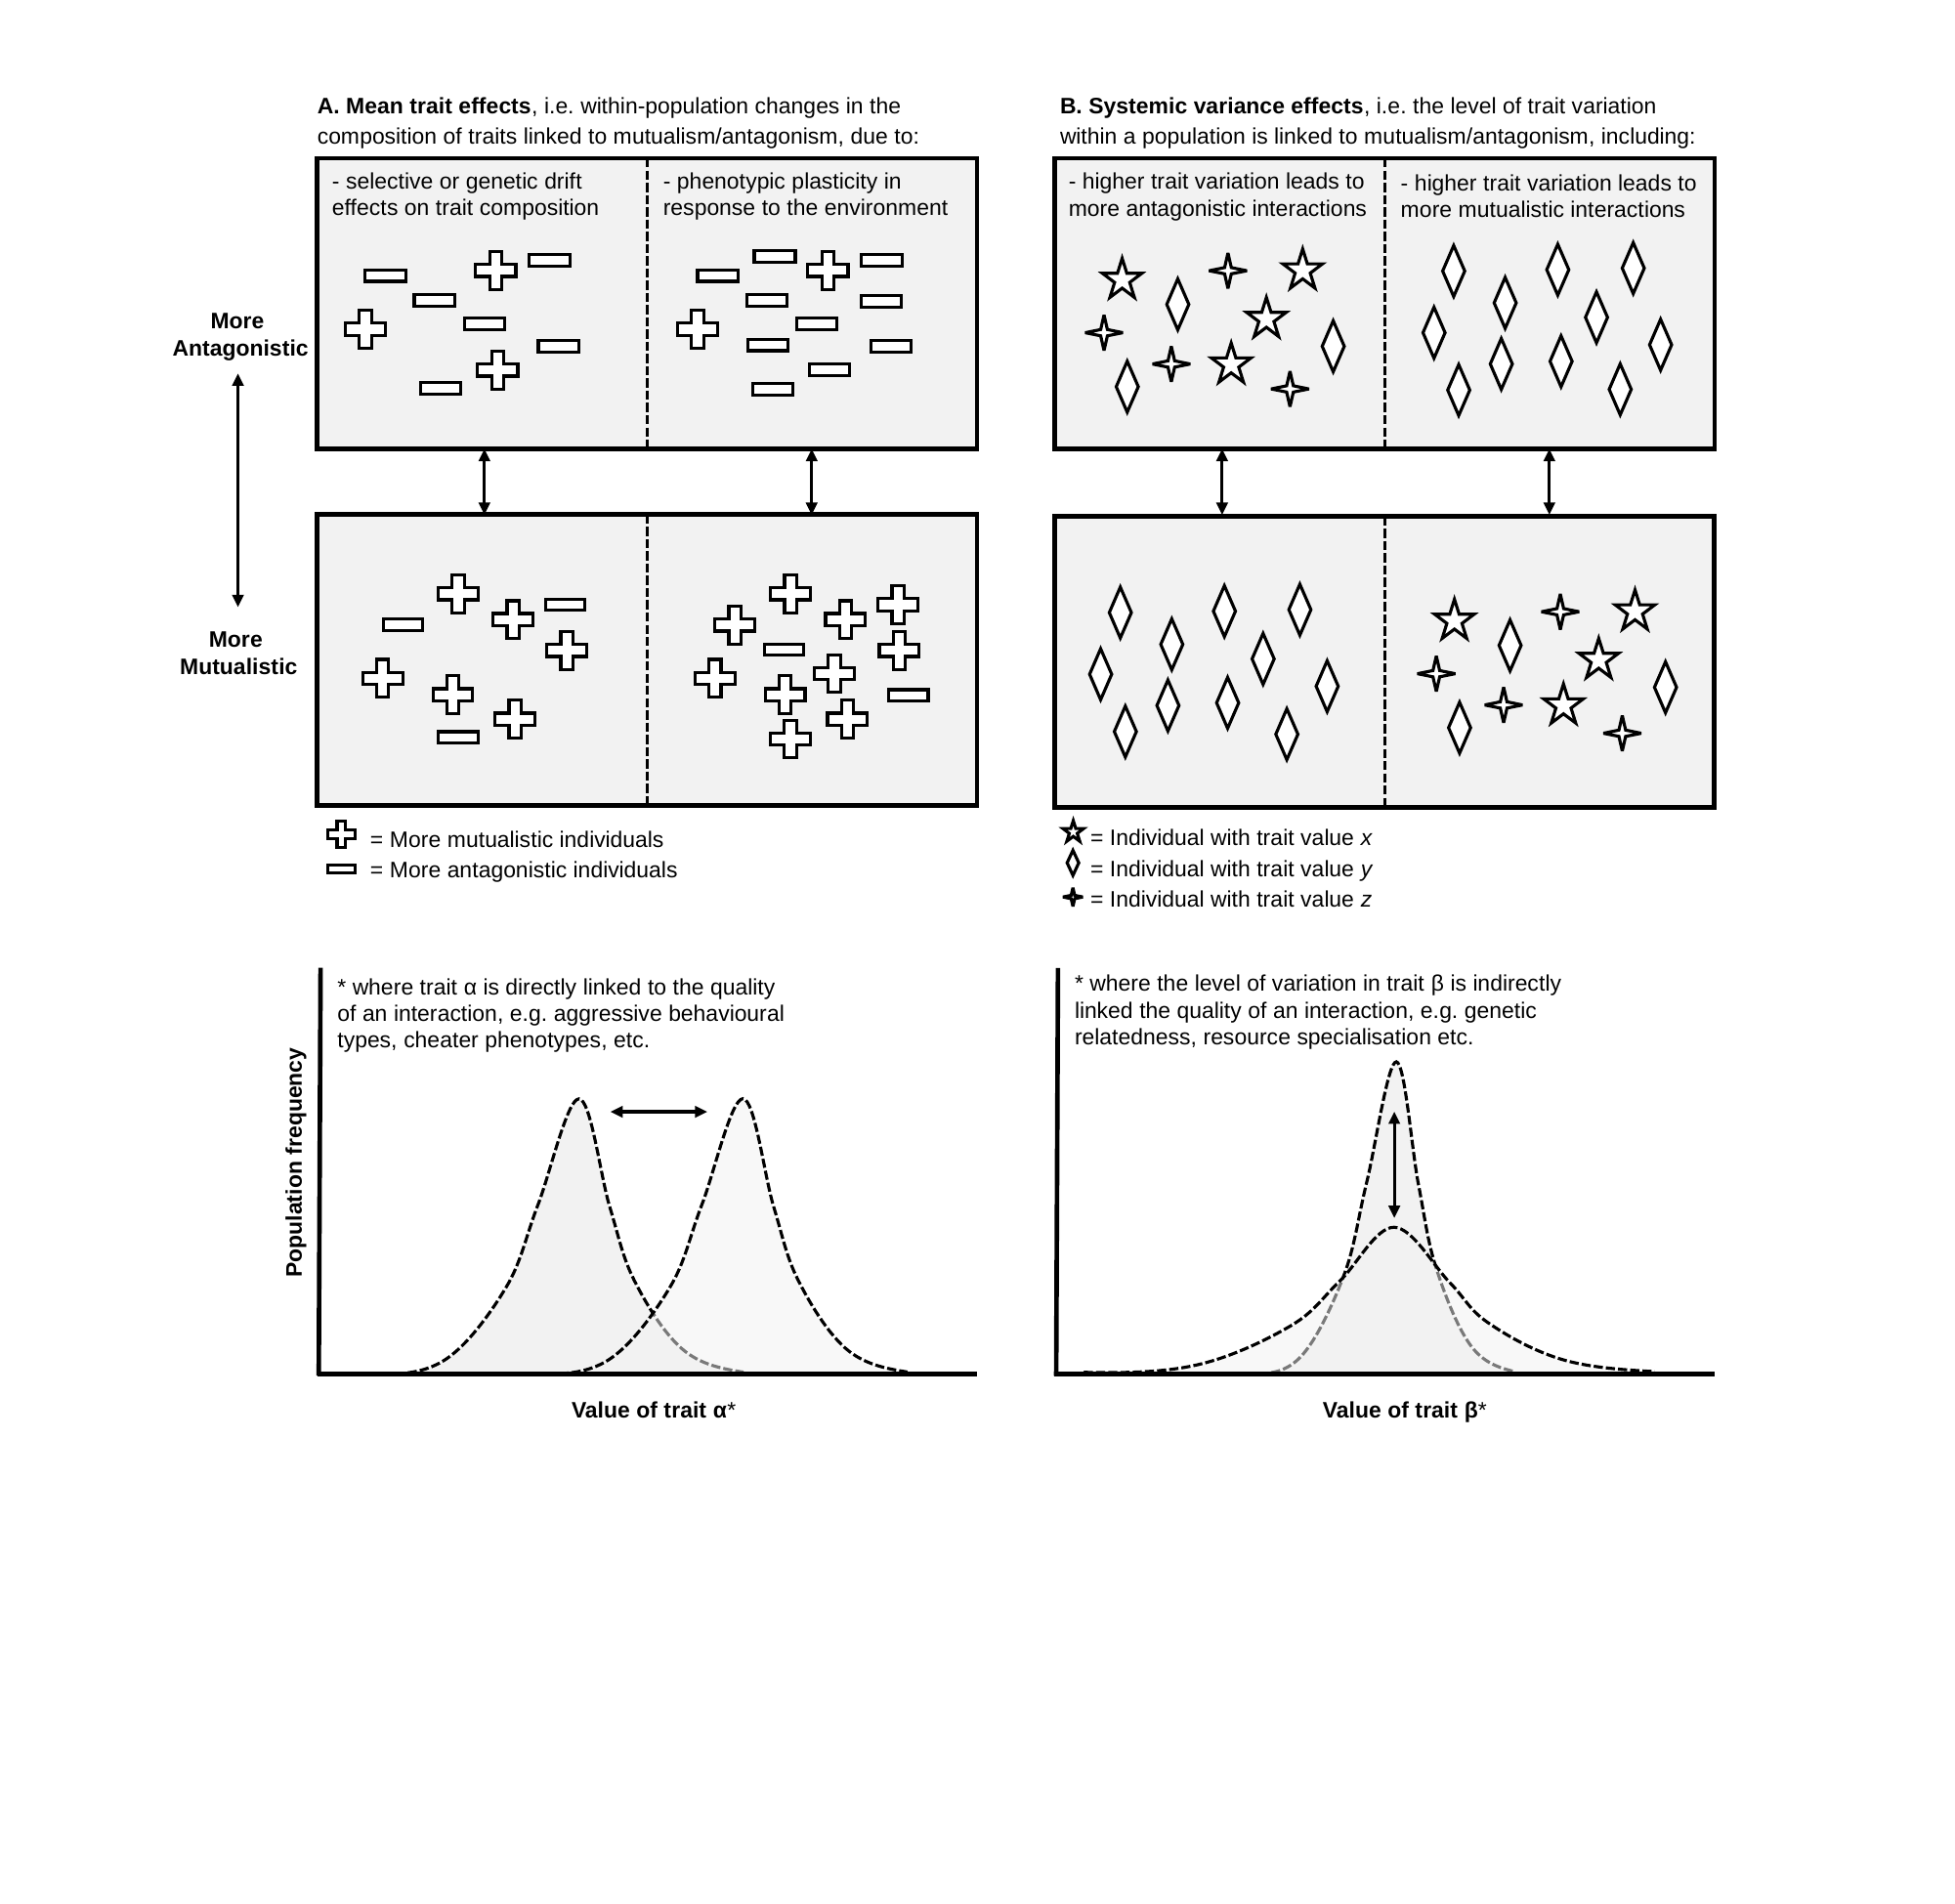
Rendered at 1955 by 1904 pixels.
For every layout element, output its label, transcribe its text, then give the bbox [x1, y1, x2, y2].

text_box [1054, 229, 1716, 450]
text_box [1653, 658, 1679, 716]
text_box [1155, 677, 1180, 734]
text_box [432, 675, 474, 714]
text_box [1066, 847, 1081, 878]
text_box [809, 362, 851, 376]
text_box [1576, 634, 1622, 681]
text_box - selective or genetic drift effects on trait composition [318, 159, 647, 228]
text_box [1546, 241, 1570, 298]
text_box [1321, 317, 1346, 375]
text_box [770, 719, 811, 759]
text_box [413, 294, 455, 308]
text_box [475, 250, 517, 290]
text_box B. Systemic variance effects, i.e. the level of trait variation within a population is linked to mutualism/antagonism, including: [1045, 80, 1734, 156]
text_box [419, 381, 462, 395]
text_box [795, 317, 838, 331]
text_box [751, 383, 794, 397]
text_box [1115, 359, 1140, 415]
text_box [1084, 315, 1124, 351]
text_box [1270, 370, 1309, 407]
text_box [1208, 339, 1254, 385]
text_box [537, 340, 579, 353]
text_box - higher trait variation leads to more mutualistic interactions [1386, 161, 1740, 230]
text_box [477, 350, 519, 390]
text_box [1251, 630, 1276, 688]
text_box [1612, 586, 1658, 632]
text_box [1540, 680, 1587, 726]
text_box [1607, 360, 1633, 418]
text_box [860, 294, 903, 308]
text_box [827, 699, 869, 739]
text_box [1493, 275, 1518, 331]
text_box [574, 1097, 908, 1372]
text_box Population frequency [258, 1000, 314, 1292]
text_box A. Mean trait effects, i.e. within-population changes in the composition of traits linked to mutualism/antagonism, due to: [303, 80, 963, 156]
text_box [1059, 817, 1087, 844]
text_box [1422, 304, 1447, 361]
text_box [1099, 254, 1145, 301]
text_box [1621, 239, 1646, 297]
text_box [1280, 245, 1326, 291]
text_box [861, 254, 904, 268]
text_box [410, 1097, 653, 1372]
text_box [528, 254, 571, 268]
text_box [746, 338, 789, 352]
text_box [361, 658, 404, 698]
text_box [825, 600, 867, 640]
text_box [492, 600, 534, 640]
text_box [494, 699, 536, 739]
text_box [1648, 317, 1674, 373]
text_box [1166, 275, 1190, 333]
text_box [1088, 646, 1114, 702]
text_box [544, 598, 586, 612]
text_box [1446, 361, 1471, 418]
text_box [878, 631, 920, 670]
text_box [814, 654, 855, 694]
text_box [1211, 582, 1237, 640]
text_box [870, 340, 912, 353]
text_box = More mutualistic individuals = More antagonistic individuals [356, 806, 704, 921]
text_box [714, 606, 756, 645]
text_box [1441, 242, 1466, 300]
text_box [770, 574, 811, 614]
text_box [1431, 595, 1478, 642]
text_box [1602, 715, 1642, 752]
text_box [1243, 293, 1290, 340]
text_box [697, 269, 739, 282]
text_box [1209, 252, 1248, 289]
text_box [764, 675, 806, 714]
text_box [1152, 346, 1191, 383]
text_box [364, 269, 406, 282]
text_box [1484, 687, 1523, 724]
text_box [1140, 1226, 1655, 1372]
text_box [1215, 674, 1240, 732]
text_box [1498, 616, 1523, 674]
text_box [1489, 335, 1514, 393]
text_box - higher trait variation leads to more antagonistic interactions [1054, 159, 1384, 229]
text_box [807, 250, 849, 290]
text_box [1054, 157, 1716, 161]
text_box [887, 689, 929, 702]
text_box [317, 514, 647, 806]
text_box [1385, 516, 1716, 808]
text_box = Individual with trait value x = Individual with trait value y = Individual with trait value z [1076, 812, 1438, 959]
text_box [463, 317, 505, 331]
text_box [676, 309, 719, 349]
text_box [327, 820, 356, 849]
text_box [1541, 593, 1580, 630]
text_box [546, 631, 587, 670]
text_box [437, 731, 479, 744]
text_box More Antagonistic [156, 299, 325, 367]
text_box * where the level of variation in trait β is indirectly linked the quality of an interaction, e.g. genetic relatedness, resource specialisation etc. [1060, 961, 1638, 1057]
text_box More Mutualistic [156, 617, 317, 687]
text_box [753, 250, 796, 264]
text_box [1417, 656, 1456, 693]
text_box [1314, 657, 1339, 715]
text_box - phenotypic plasticity in response to the environment [649, 158, 989, 228]
text_box [695, 658, 736, 698]
text_box [344, 309, 387, 349]
text_box [1342, 1060, 1436, 1275]
text_box [317, 157, 978, 450]
text_box [1288, 581, 1312, 638]
text_box [745, 294, 787, 308]
text_box [1062, 887, 1084, 908]
text_box [1053, 516, 1383, 808]
text_box [877, 585, 918, 624]
text_box [438, 574, 479, 614]
text_box [1274, 705, 1299, 763]
text_box [1113, 703, 1138, 760]
text_box [1108, 584, 1133, 641]
text_box Value of trait α* [557, 1375, 777, 1429]
text_box * where trait α is directly linked to the quality of an interaction, e.g. aggressive behavioural types, cheater phenotypes, etc. [322, 964, 805, 1060]
text_box Value of trait β* [1308, 1376, 1513, 1430]
text_box [1584, 289, 1609, 346]
text_box [763, 643, 805, 656]
text_box [1159, 615, 1184, 673]
text_box [327, 865, 356, 874]
text_box [382, 618, 424, 631]
text_box [1549, 333, 1574, 390]
text_box [648, 514, 978, 806]
text_box [1447, 699, 1472, 756]
